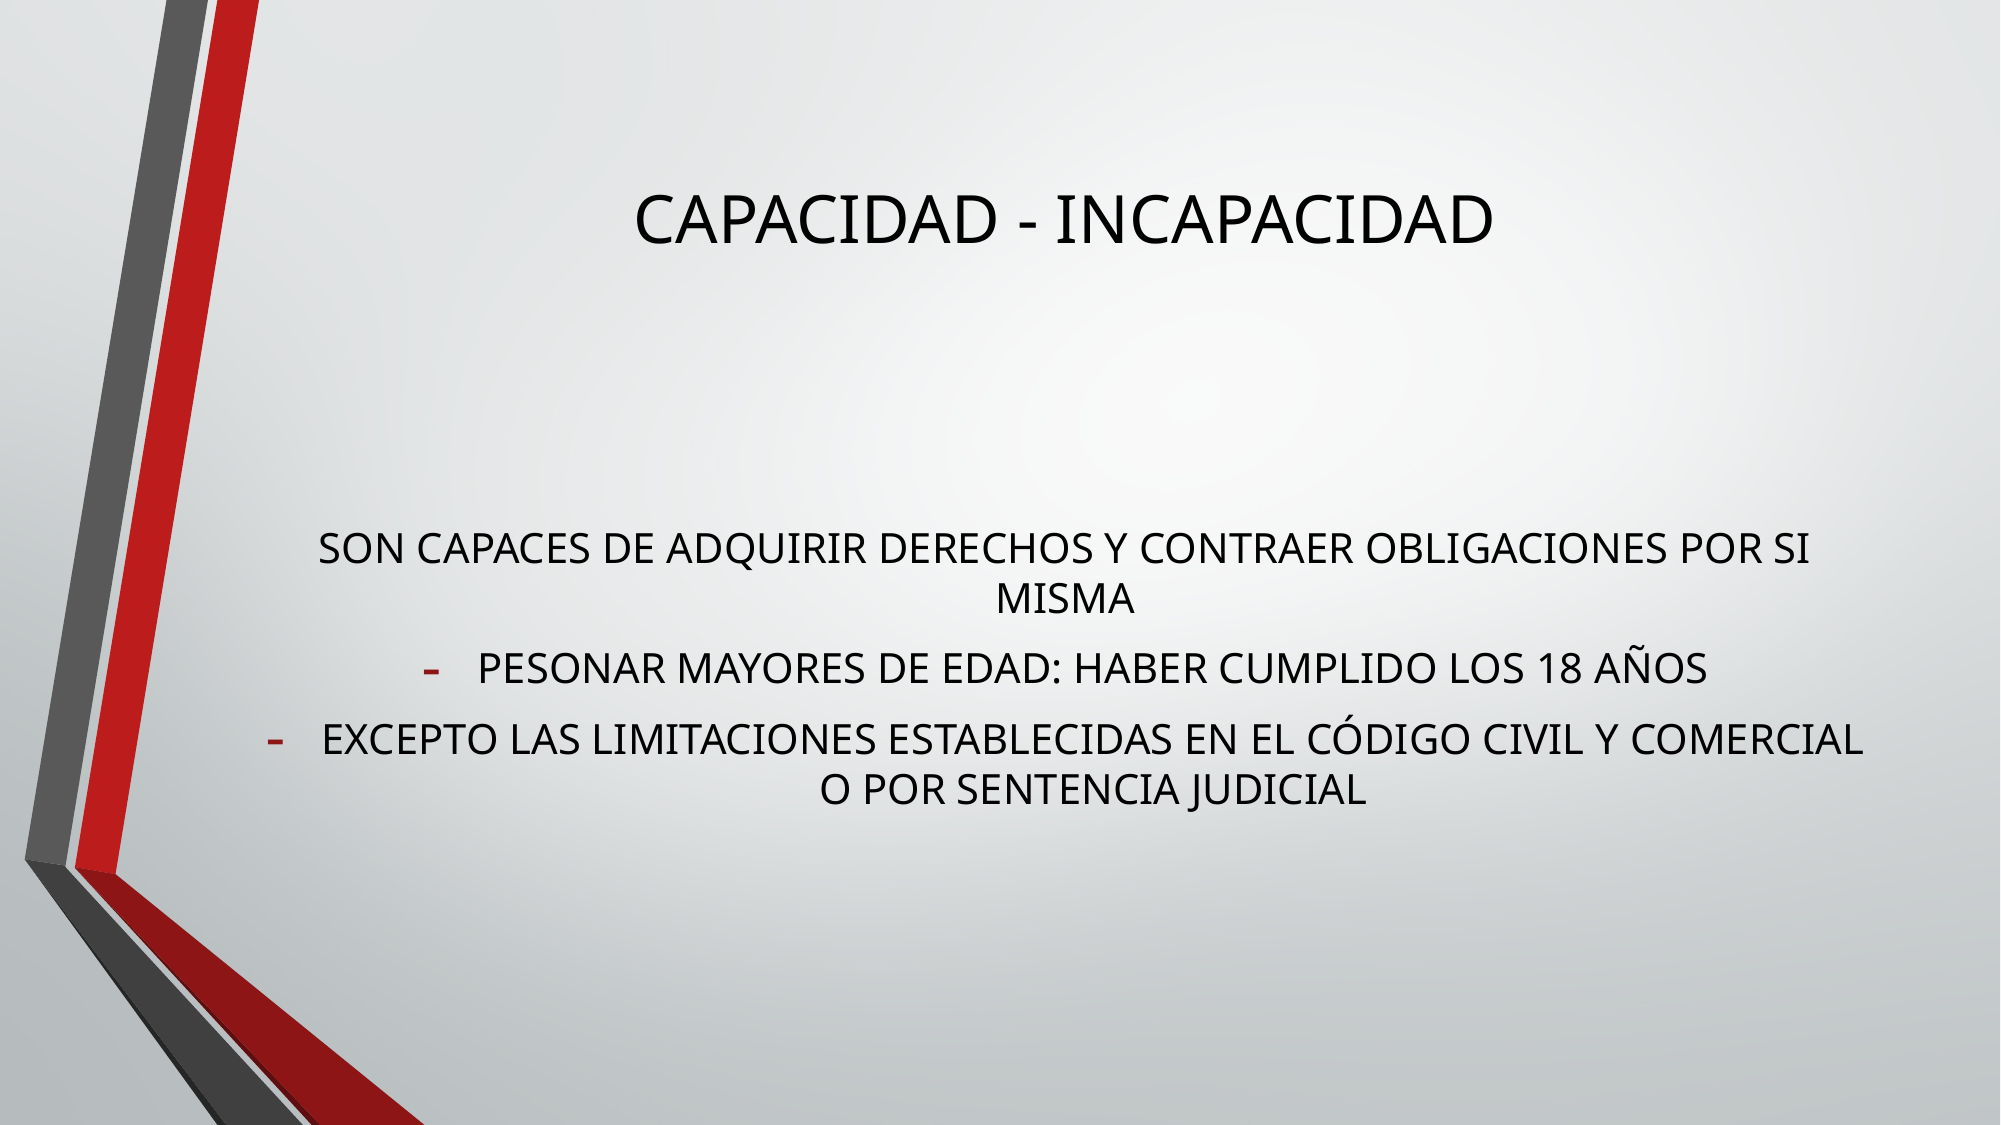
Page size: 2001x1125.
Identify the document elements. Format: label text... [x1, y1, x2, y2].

title CAPACIDAD - INCAPACIDAD [243, 112, 1887, 322]
list SON CAPACES DE ADQUIRIR DERECHOS Y CONTRAER OBLIGACIONES POR SI MISMA PESONAR MAYORES DE EDAD: HABER CUMPLIDO LOS 18 AÑOS EXCEPTO LAS LIMITACIONES ESTABLECIDAS EN EL CÓDIGO CIVIL Y COMERCIAL O POR SENTENCIA JUDICIAL [243, 384, 1887, 950]
